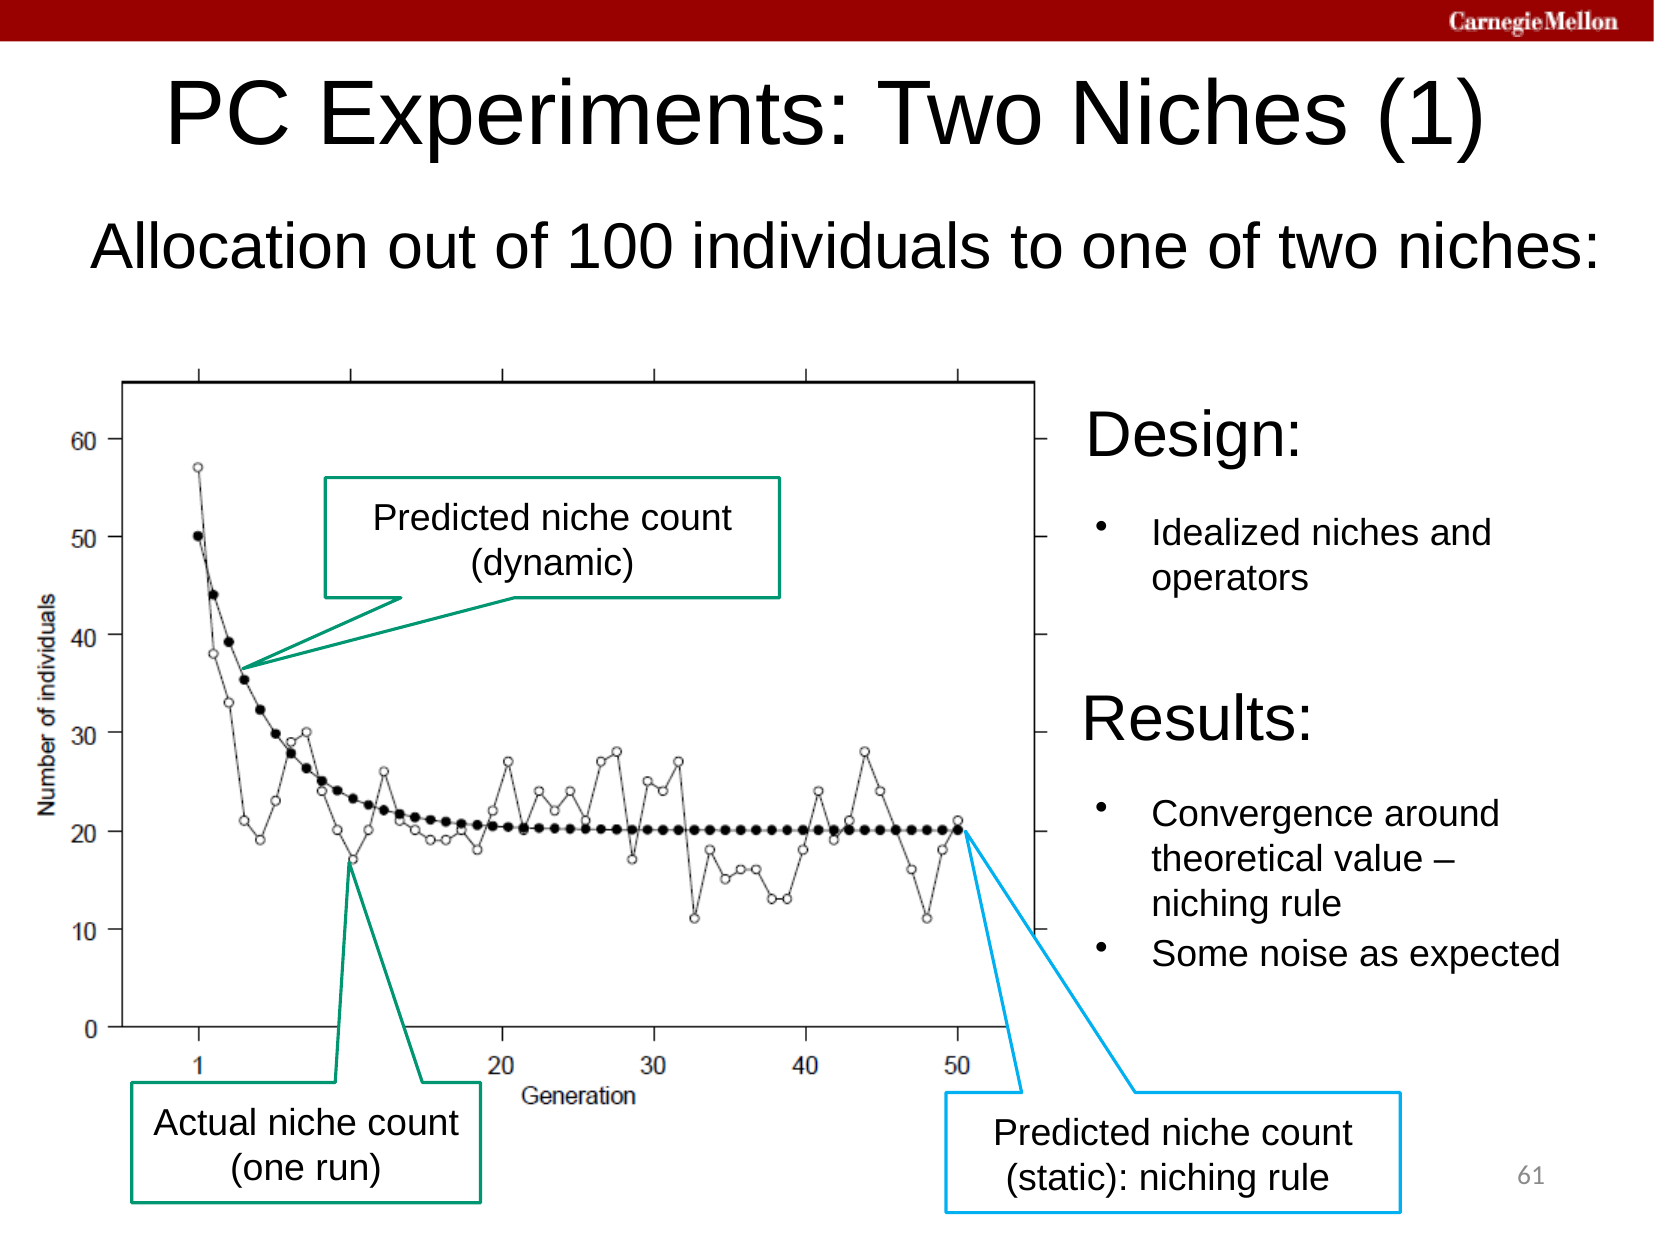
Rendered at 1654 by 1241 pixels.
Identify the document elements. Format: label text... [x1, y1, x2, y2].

text_box Allocation out of 100 individuals to one of two niches: [73, 195, 1618, 290]
text_box Predicted niche count (static): niching rule [943, 989, 1403, 1215]
picture [21, 354, 1067, 1121]
text_box Design: [1071, 383, 1321, 478]
picture [1448, 5, 1626, 37]
text_box Idealized niches and operators [1078, 499, 1628, 661]
text_box Convergence around theoretical value – niching rule Some noise as expected [1078, 780, 1583, 1102]
title PC Experiments: Two Niches (1) [0, 39, 1654, 176]
text_box Results: [1071, 667, 1332, 762]
text_box Actual niche count (one run) [129, 1129, 483, 1205]
picture [948, 845, 1067, 1121]
text_box 61 [1447, 1156, 1545, 1241]
